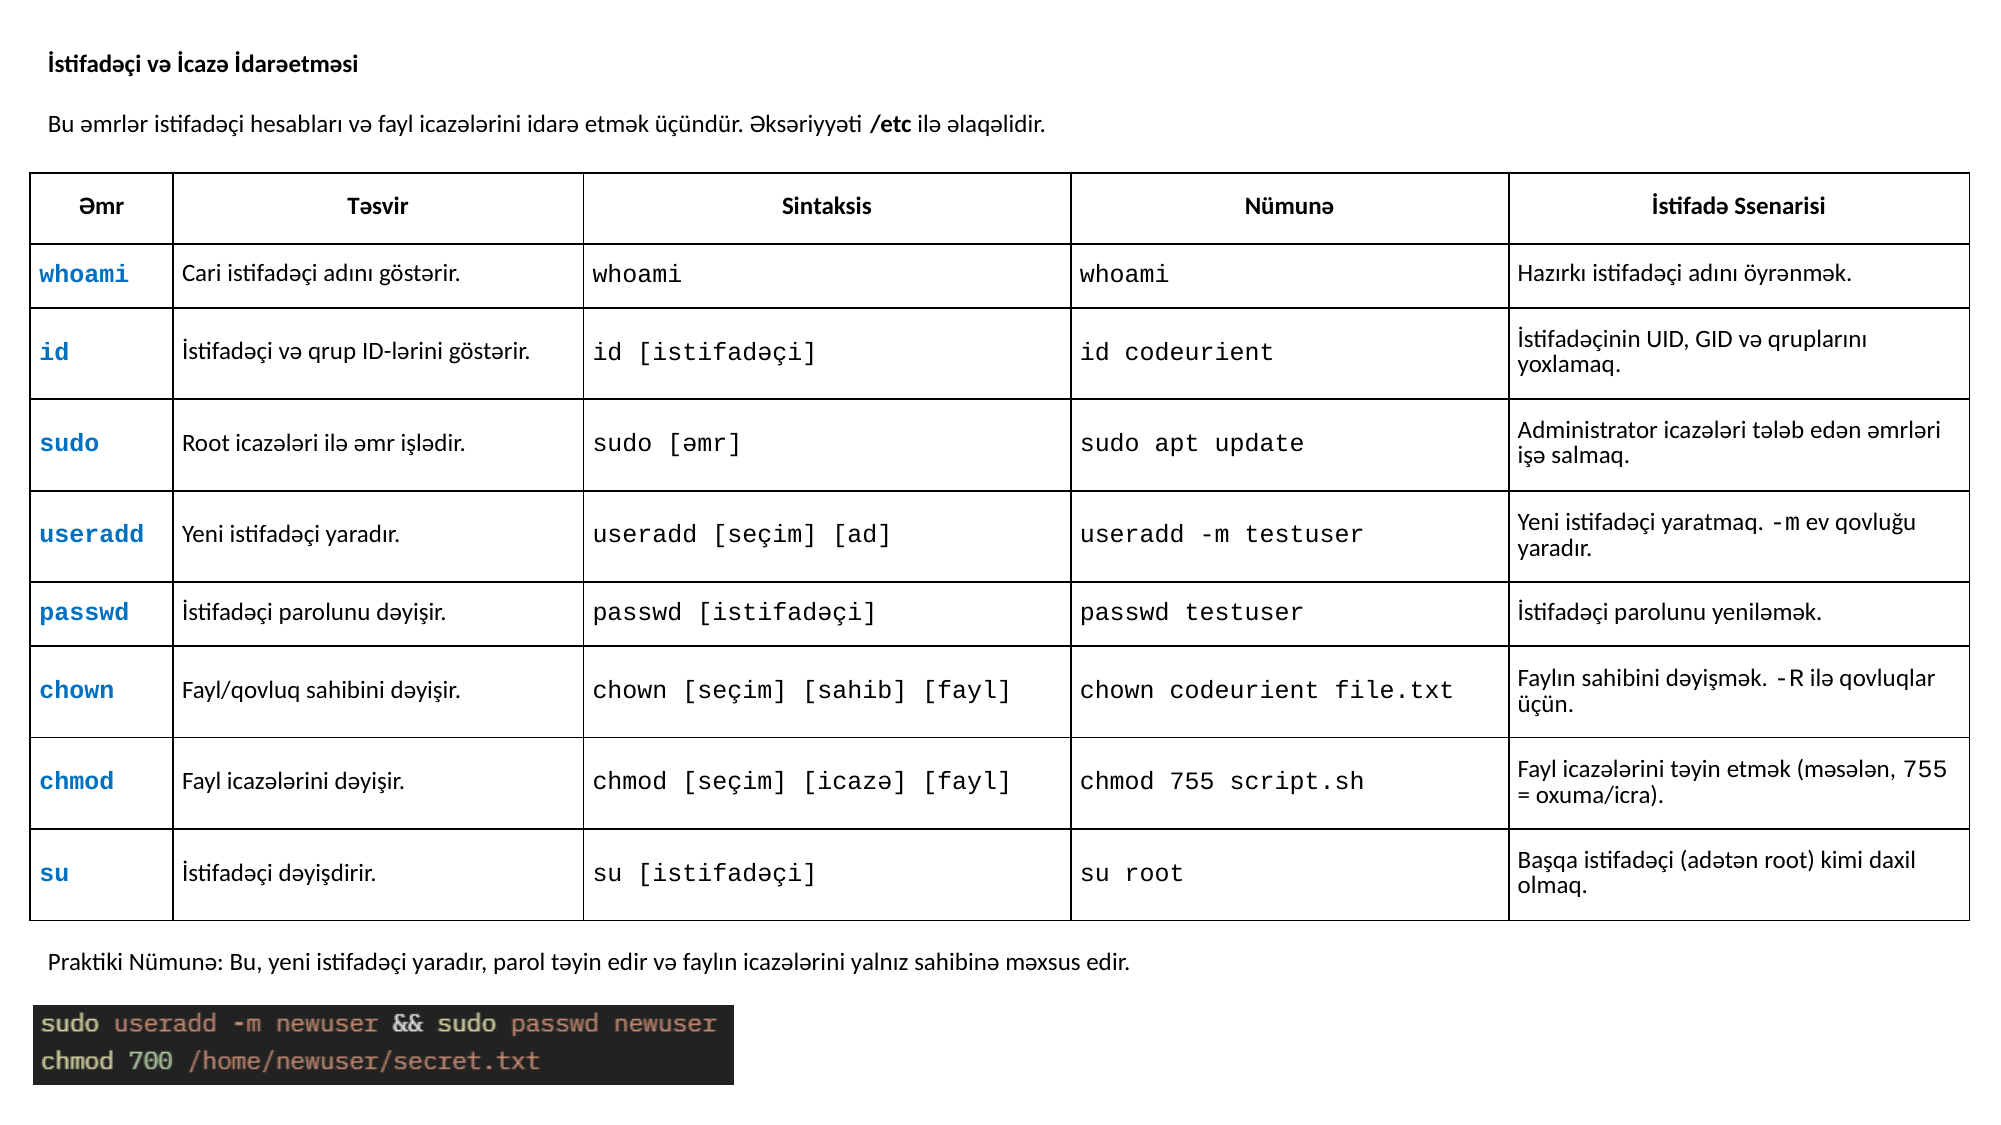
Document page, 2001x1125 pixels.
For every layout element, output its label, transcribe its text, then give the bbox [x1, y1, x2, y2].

table_cell Fayl icazələrini təyin etmək (məsələn, 755 = oxuma/icra). [1510, 738, 1969, 828]
table_cell chown [31, 647, 172, 737]
picture [33, 1005, 734, 1085]
table_cell whoami [1072, 245, 1508, 307]
table_cell İstifadəçi parolunu yeniləmək. [1510, 583, 1969, 645]
table_cell chown [seçim] [sahib] [fayl] [584, 647, 1070, 737]
table_cell id [31, 309, 172, 398]
table_cell İstifadəçi parolunu dəyişir. [174, 583, 583, 645]
table_cell Fayl/qovluq sahibini dəyişir. [174, 647, 583, 737]
table_cell id codeurient [1072, 309, 1508, 398]
table_cell İstifadəçi və qrup ID-lərini göstərir. [174, 309, 583, 398]
table_cell İstifadəçi dəyişdirir. [174, 830, 583, 920]
table_cell passwd testuser [1072, 583, 1508, 645]
table_cell Root icazələri ilə əmr işlədir. [174, 400, 583, 490]
table_cell passwd [31, 583, 172, 645]
table_cell chmod [31, 738, 172, 828]
table_cell Başqa istifadəçi (adətən root) kimi daxil olmaq. [1510, 830, 1969, 920]
table_header Əmr [31, 174, 172, 243]
table_cell Yeni istifadəçi yaradır. [174, 492, 583, 581]
table_cell chmod [seçim] [icazə] [fayl] [584, 738, 1070, 828]
table_cell sudo [31, 400, 172, 490]
table_header Təsvir [174, 174, 583, 243]
table_cell Administrator icazələri tələb edən əmrləri işə salmaq. [1510, 400, 1969, 490]
table_cell chmod 755 script.sh [1072, 738, 1508, 828]
table_cell Cari istifadəçi adını göstərir. [174, 245, 583, 307]
table_cell Yeni istifadəçi yaratmaq. -m ev qovluğu yaradır. [1510, 492, 1969, 581]
table_cell İstifadəçinin UID, GID və qruplarını yoxlamaq. [1510, 309, 1969, 398]
table_cell Fayl icazələrini dəyişir. [174, 738, 583, 828]
table_header İstifadə Ssenarisi [1510, 174, 1969, 243]
table_cell whoami [31, 245, 172, 307]
table_header Sintaksis [584, 174, 1070, 243]
table_cell Hazırkı istifadəçi adını öyrənmək. [1510, 245, 1969, 307]
table_cell useradd [seçim] [ad] [584, 492, 1070, 581]
table_cell su [istifadəçi] [584, 830, 1070, 920]
text_box İstifadəçi və İcazə İdarəetməsi Bu əmrlər istifadəçi hesabları və fayl icazələrini idarə etmək üçündür. Əksəriyyəti /etc ilə əlaqəlidir. Praktiki Nümunə: Bu, yeni istifadəçi yaradır, parol təyin edir və faylın icazələrini yalnız sahibinə məxsus edir. [33, 40, 1973, 984]
table_header Nümunə [1072, 174, 1508, 243]
table_cell sudo apt update [1072, 400, 1508, 490]
table_cell id [istifadəçi] [584, 309, 1070, 398]
table_cell useradd -m testuser [1072, 492, 1508, 581]
table_cell passwd [istifadəçi] [584, 583, 1070, 645]
table_cell sudo [əmr] [584, 400, 1070, 490]
table_cell chown codeurient file.txt [1072, 647, 1508, 737]
table_cell useradd [31, 492, 172, 581]
table_cell su [31, 830, 172, 920]
table_cell whoami [584, 245, 1070, 307]
table_cell su root [1072, 830, 1508, 920]
table_cell Faylın sahibini dəyişmək. -R ilə qovluqlar üçün. [1510, 647, 1969, 737]
